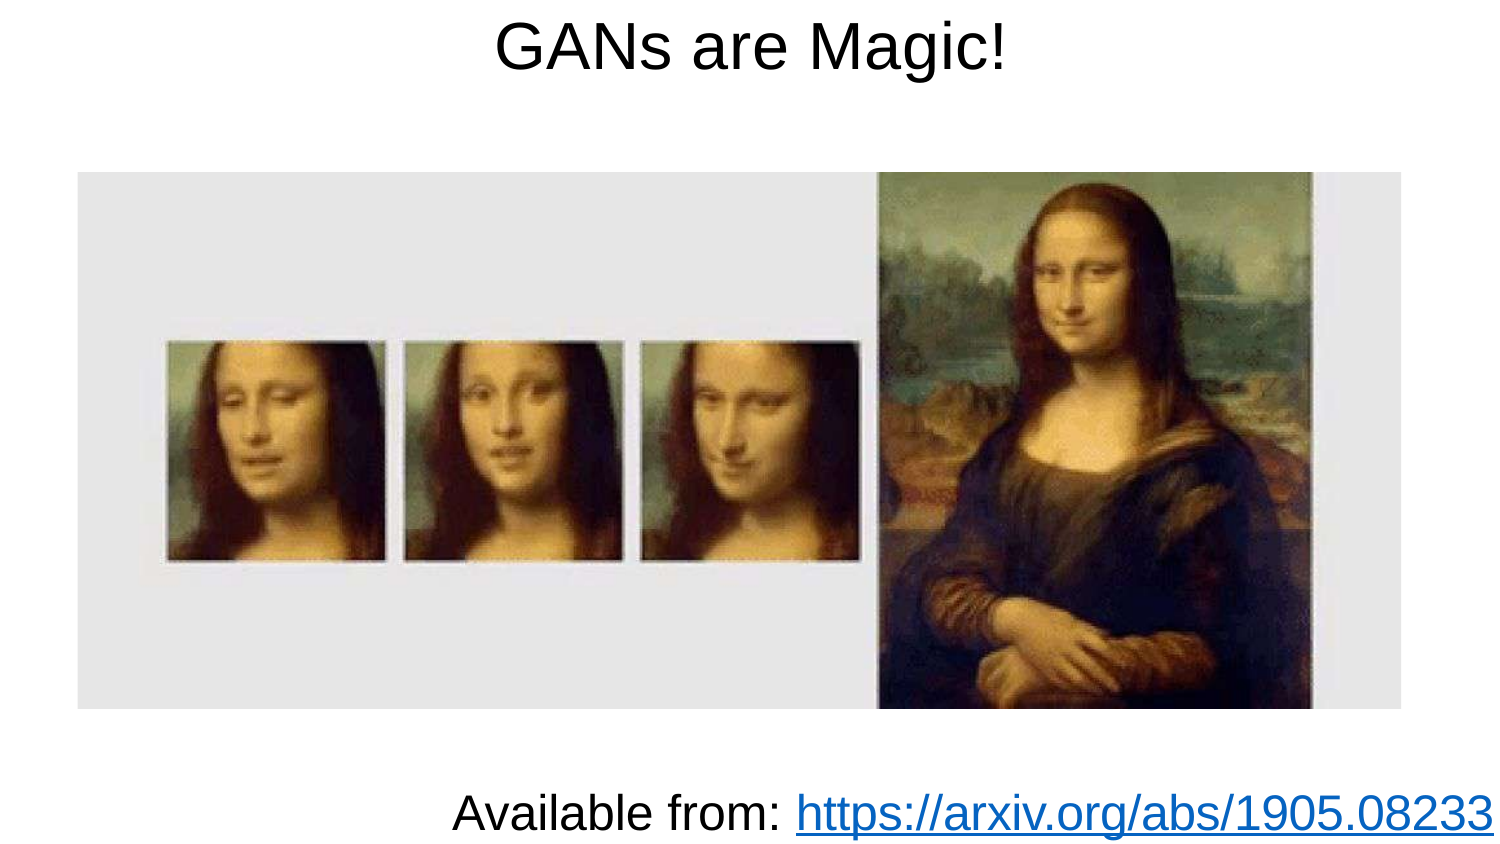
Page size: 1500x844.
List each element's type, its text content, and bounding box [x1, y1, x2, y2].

text_box Available from: https://arxiv.org/abs/1905.08233 [450, 778, 1500, 841]
title GANs are Magic! [0, 0, 1500, 113]
text_box [77, 172, 1402, 709]
